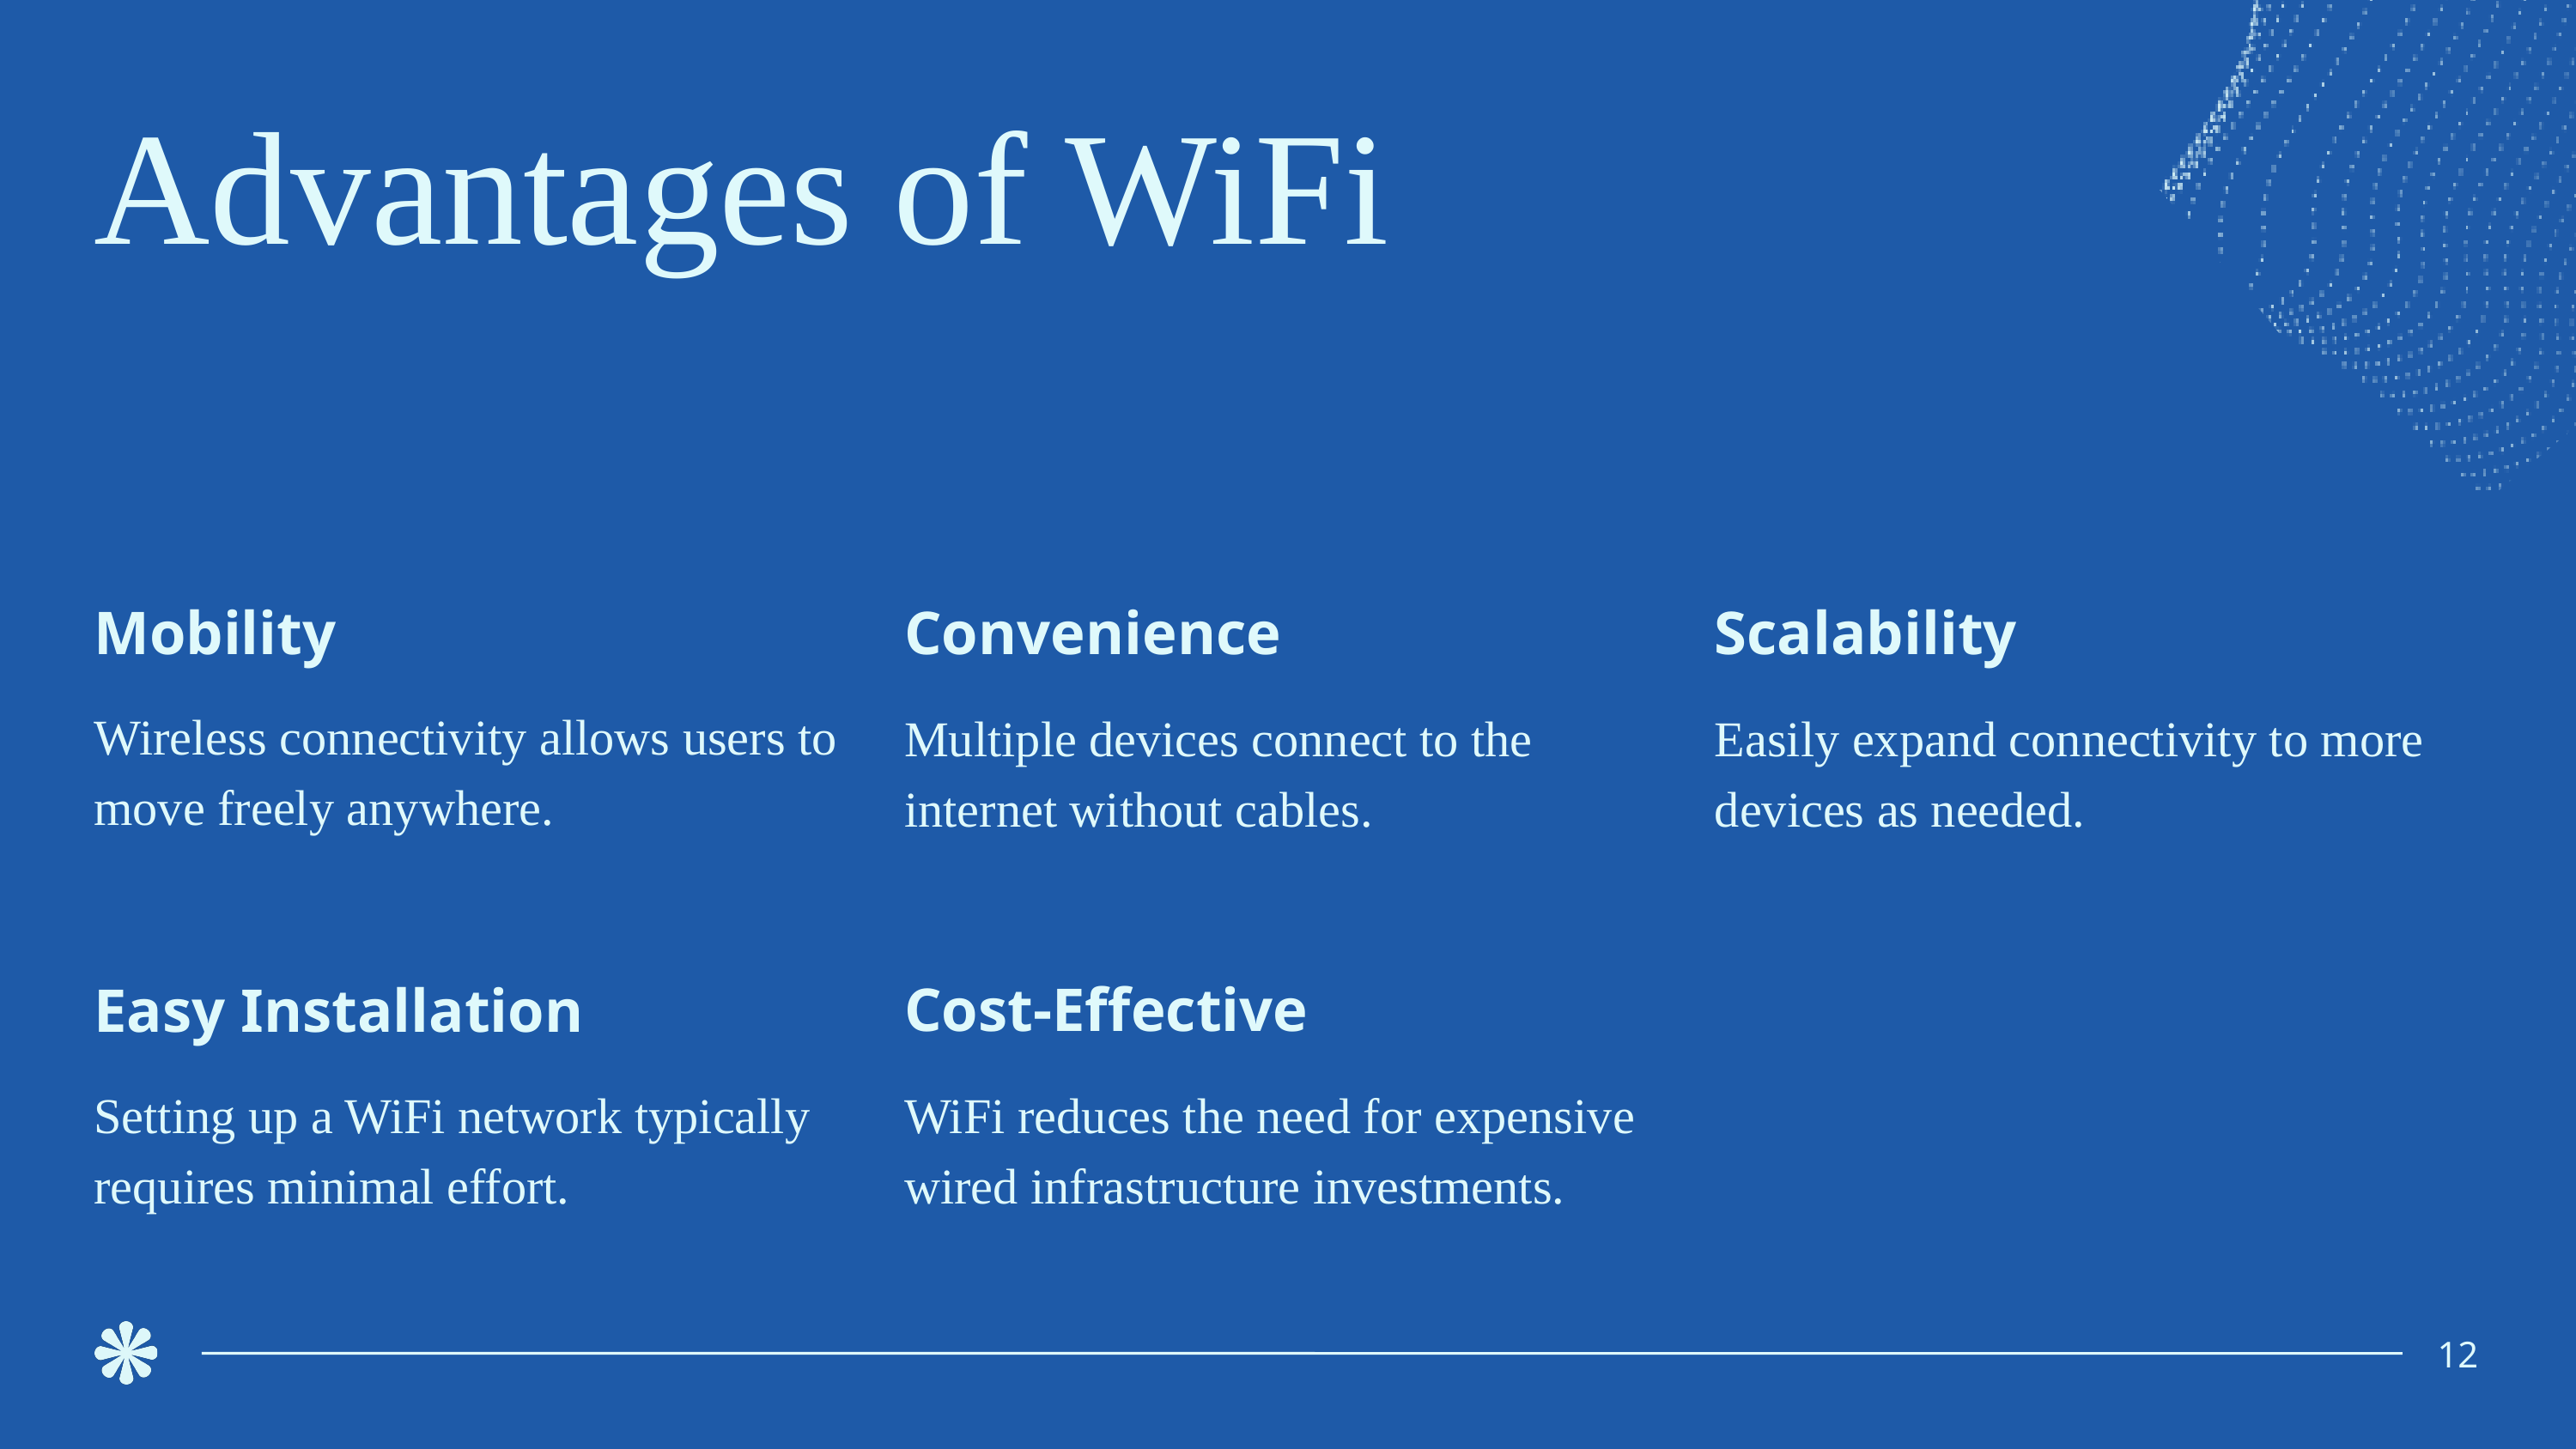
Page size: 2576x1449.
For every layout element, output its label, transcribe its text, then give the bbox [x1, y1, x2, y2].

text_box Advantages of WiFi [94, 99, 1672, 276]
text_box Easy Installation [94, 979, 861, 1045]
text_box [2001, 0, 2576, 535]
text_box [94, 1321, 158, 1385]
text_box Scalability [1714, 601, 2482, 666]
text_box Mobility [94, 601, 861, 666]
text_box Easily expand connectivity to more devices as needed. [1714, 696, 2482, 837]
text_box WiFi reduces the need for expensive wired infrastructure investments. [904, 1073, 1672, 1214]
text_box Setting up a WiFi network typically requires minimal effort. [94, 1073, 861, 1214]
text_box Multiple devices connect to the internet without cables. [904, 696, 1672, 837]
text_box Wireless connectivity allows users to move freely anywhere. [94, 694, 861, 835]
text_box 12 [2437, 1325, 2479, 1376]
text_box Cost-Effective [904, 978, 1672, 1043]
text_box Convenience [904, 601, 1672, 666]
